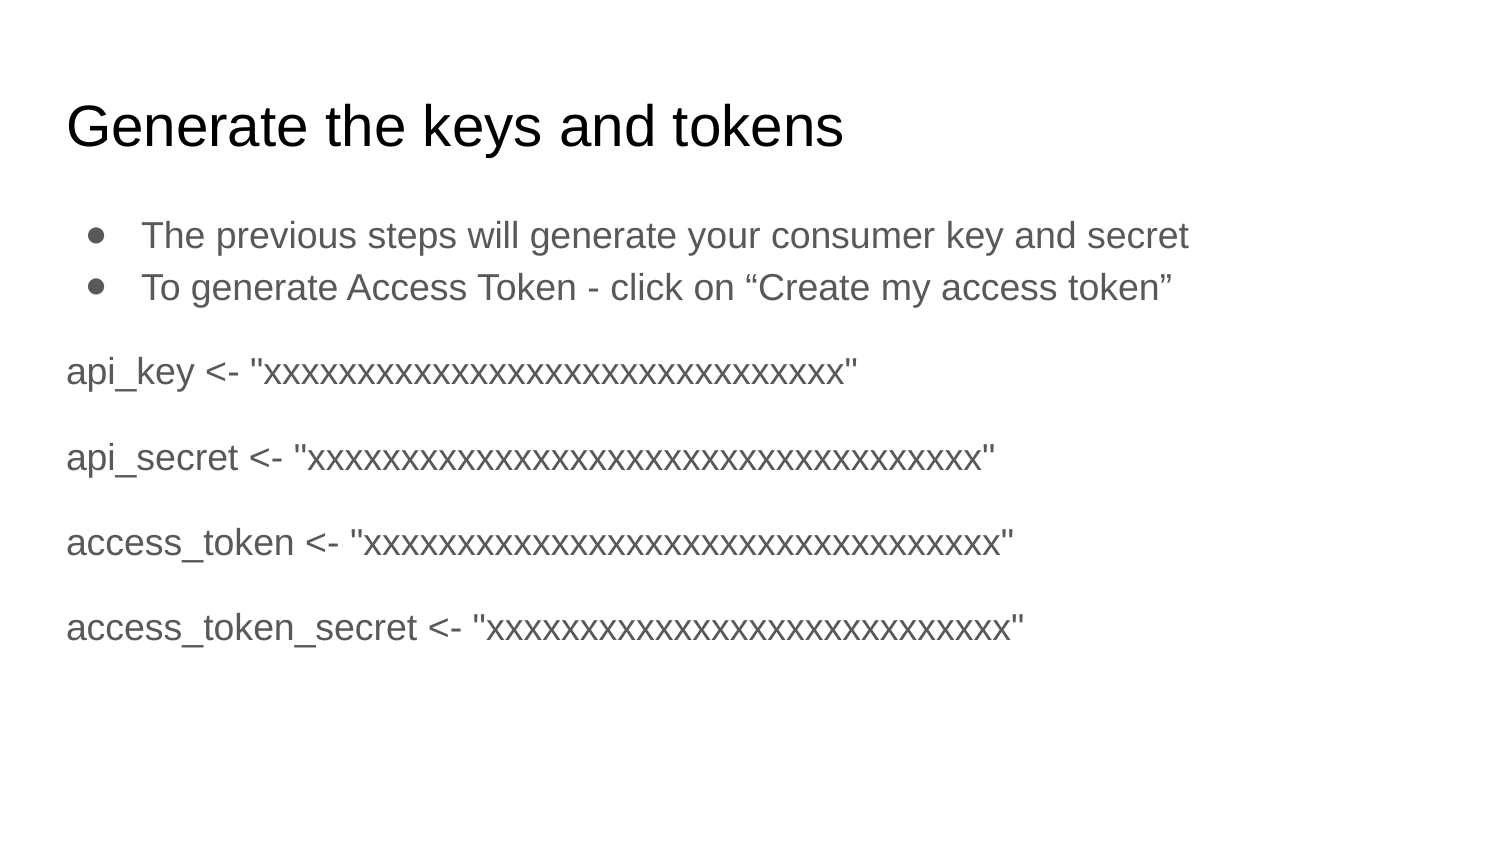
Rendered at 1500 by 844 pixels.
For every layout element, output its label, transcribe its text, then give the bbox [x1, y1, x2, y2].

list The previous steps will generate your consumer key and secret To generate Access Token - click on “Create my access token” api_key <- "xxxxxxxxxxxxxxxxxxxxxxxxxxxxxxx" api_secret <- "xxxxxxxxxxxxxxxxxxxxxxxxxxxxxxxxxxxx" access_token <- "xxxxxxxxxxxxxxxxxxxxxxxxxxxxxxxxxx" access_token_secret <- "xxxxxxxxxxxxxxxxxxxxxxxxxxxx" [51, 189, 1449, 750]
title Generate the keys and tokens [51, 72, 1449, 167]
